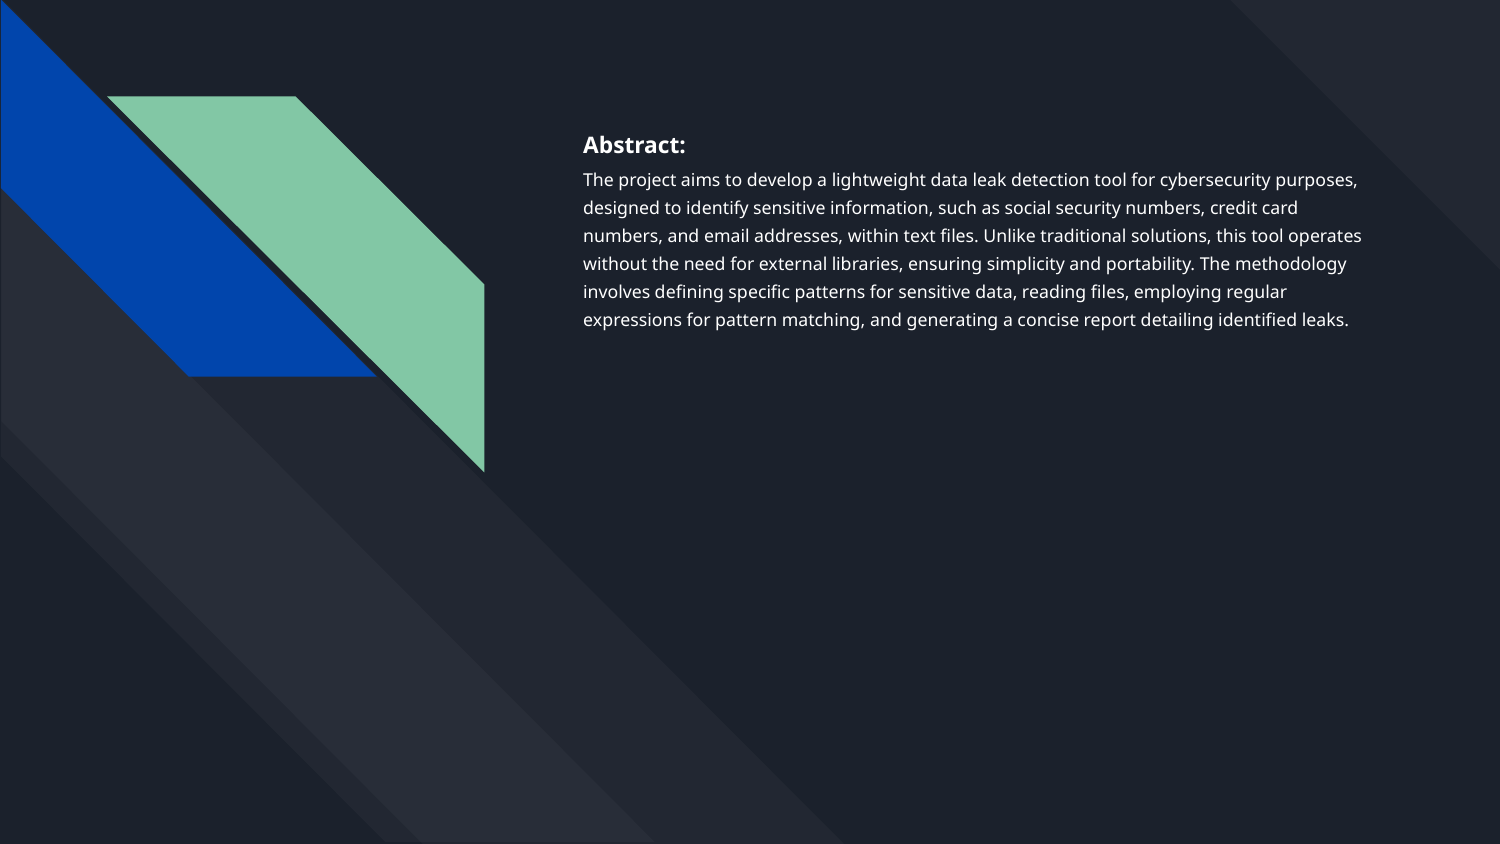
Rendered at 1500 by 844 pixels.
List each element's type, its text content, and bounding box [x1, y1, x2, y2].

title Abstract: The project aims to develop a lightweight data leak detection tool for cybersecurity purposes, designed to identify sensitive information, such as social security numbers, credit card numbers, and email addresses, within text files. Unlike traditional solutions, this tool operates without the need for external libraries, ensuring simplicity and portability. The methodology involves defining specific patterns for sensitive data, reading files, employing regular expressions for pattern matching, and generating a concise report detailing identified leaks. [568, 95, 1392, 355]
